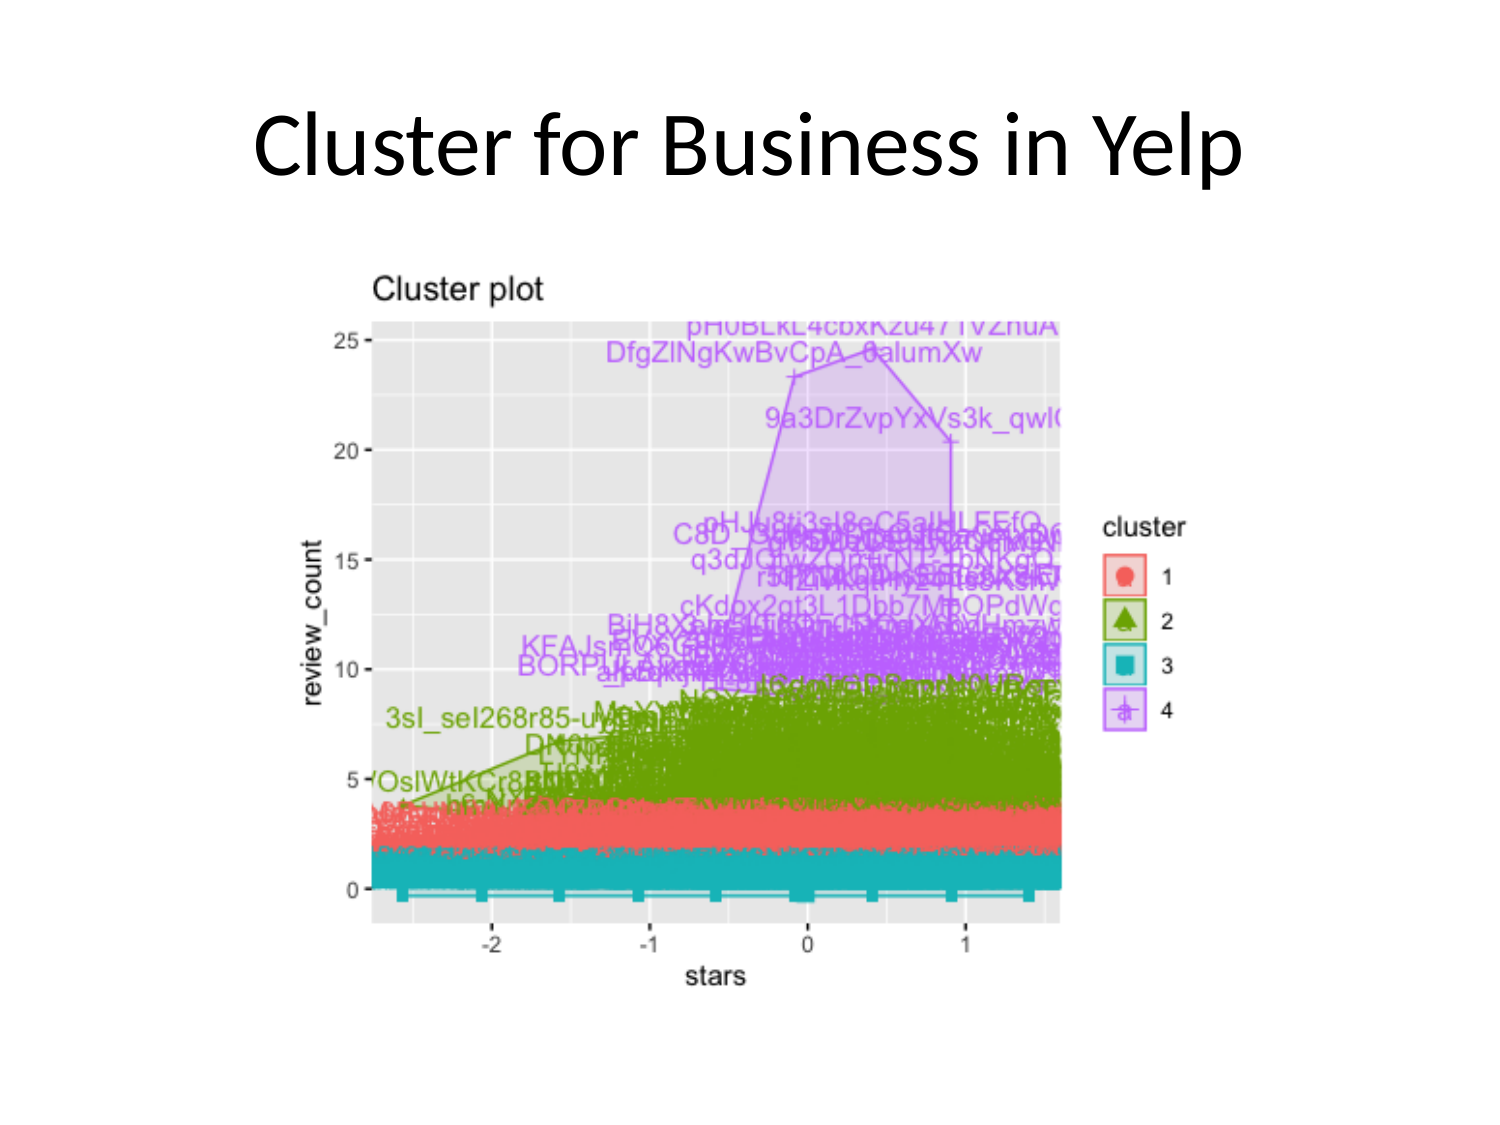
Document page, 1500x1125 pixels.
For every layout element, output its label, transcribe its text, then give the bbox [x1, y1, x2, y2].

picture [287, 262, 1215, 1005]
title Cluster for Business in Yelp [75, 45, 1425, 233]
